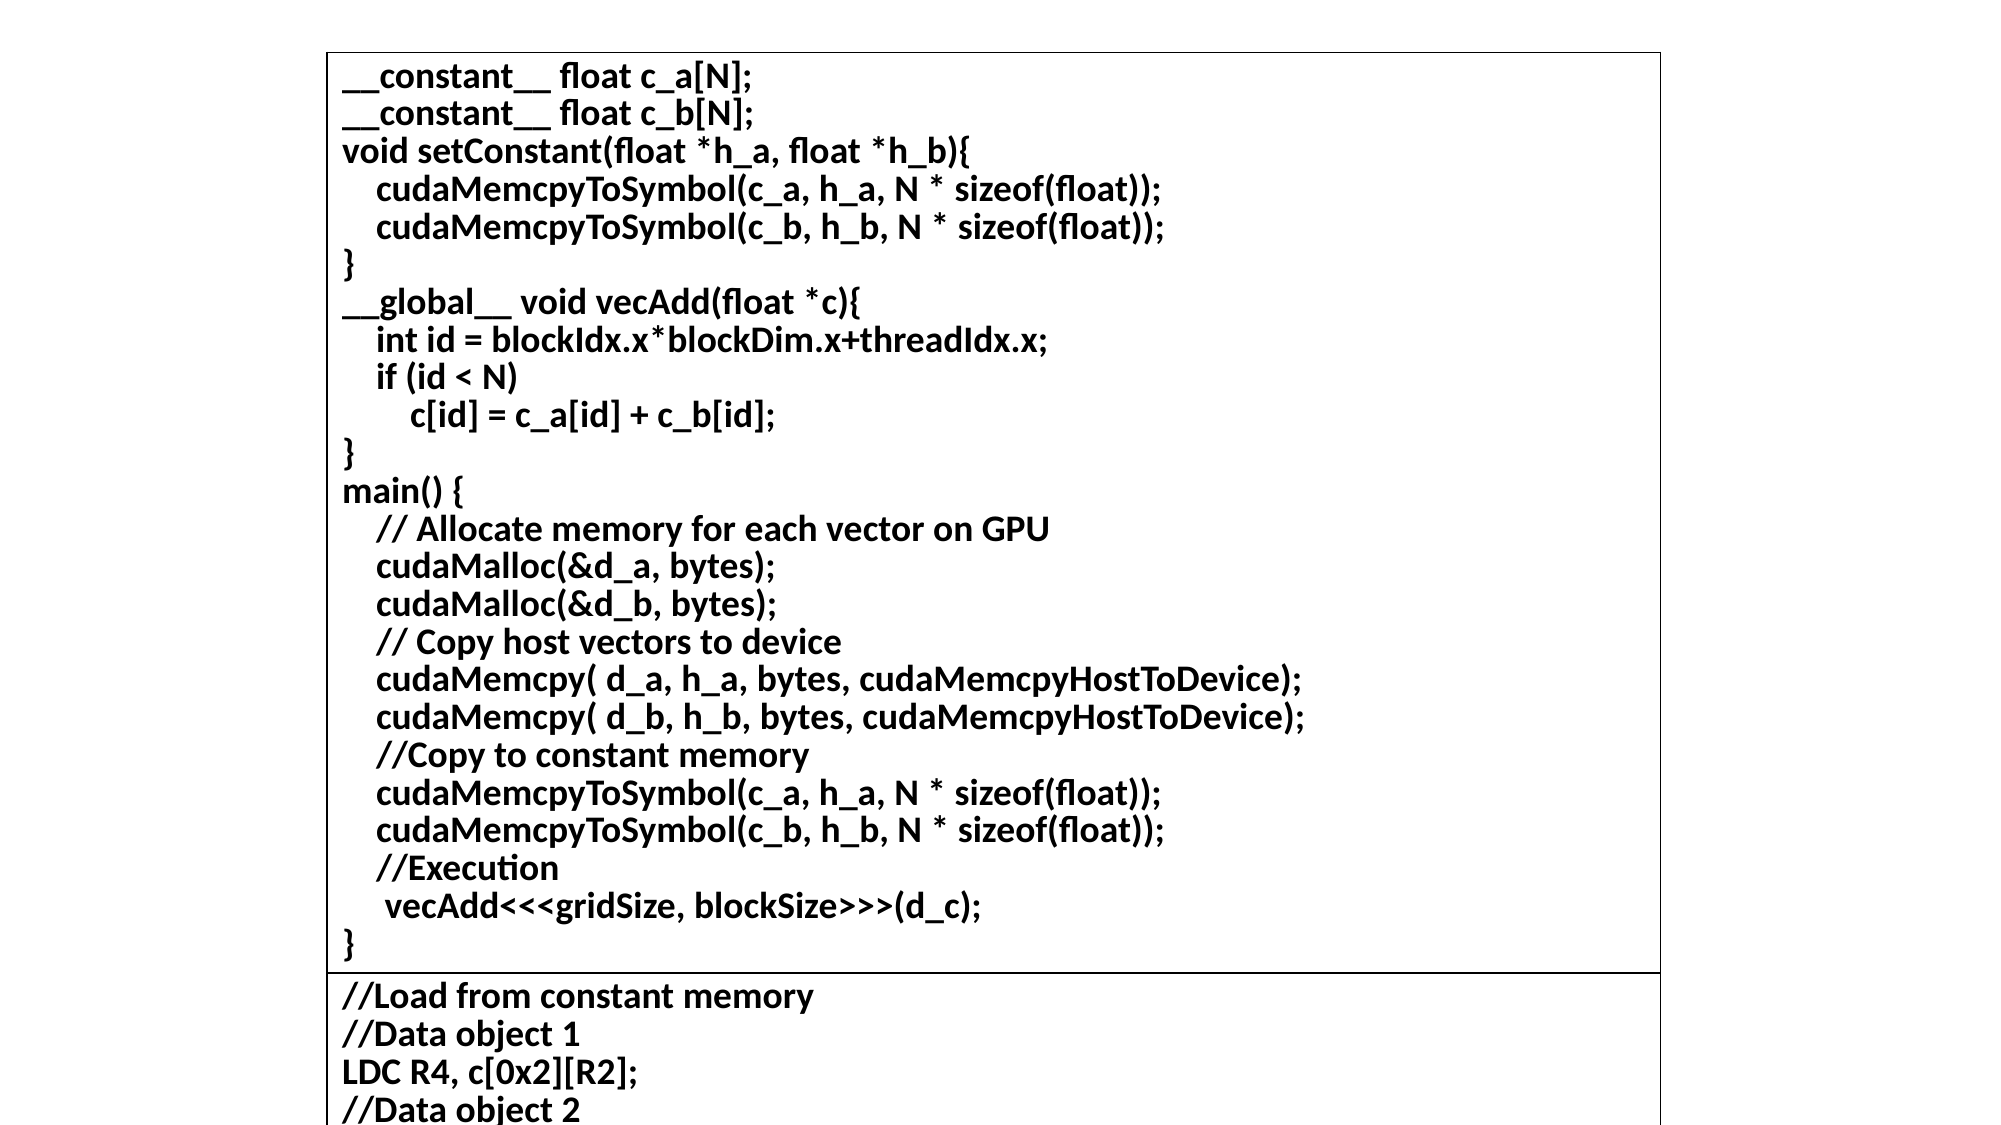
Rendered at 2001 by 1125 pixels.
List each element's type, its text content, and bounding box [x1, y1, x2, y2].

table_header __constant__ float c_a[N]; __constant__ float c_b[N]; void setConstant(float *h_a, float *h_b){ cudaMemcpyToSymbol(c_a, h_a, N * sizeof(float)); cudaMemcpyToSymbol(c_b, h_b, N * sizeof(float)); } __global__ void vecAdd(float *c){ int id = blockIdx.x*blockDim.x+threadIdx.x; if (id < N) c[id] = c_a[id] + c_b[id]; } main() { // Allocate memory for each vector on GPU cudaMalloc(&d_a, bytes); cudaMalloc(&d_b, bytes); // Copy host vectors to device cudaMemcpy( d_a, h_a, bytes, cudaMemcpyHostToDevice); cudaMemcpy( d_b, h_b, bytes, cudaMemcpyHostToDevice); //Copy to constant memory cudaMemcpyToSymbol(c_a, h_a, N * sizeof(float)); cudaMemcpyToSymbol(c_b, h_b, N * sizeof(float)); //Execution vecAdd<<<gridSize, blockSize>>>(d_c); } [328, 53, 1660, 972]
table_cell //Load from constant memory //Data object 1 LDC R4, c[0x2][R2]; //Data object 2 LDC R5, c[0x2][R2+0x1000]; [328, 974, 1660, 1125]
